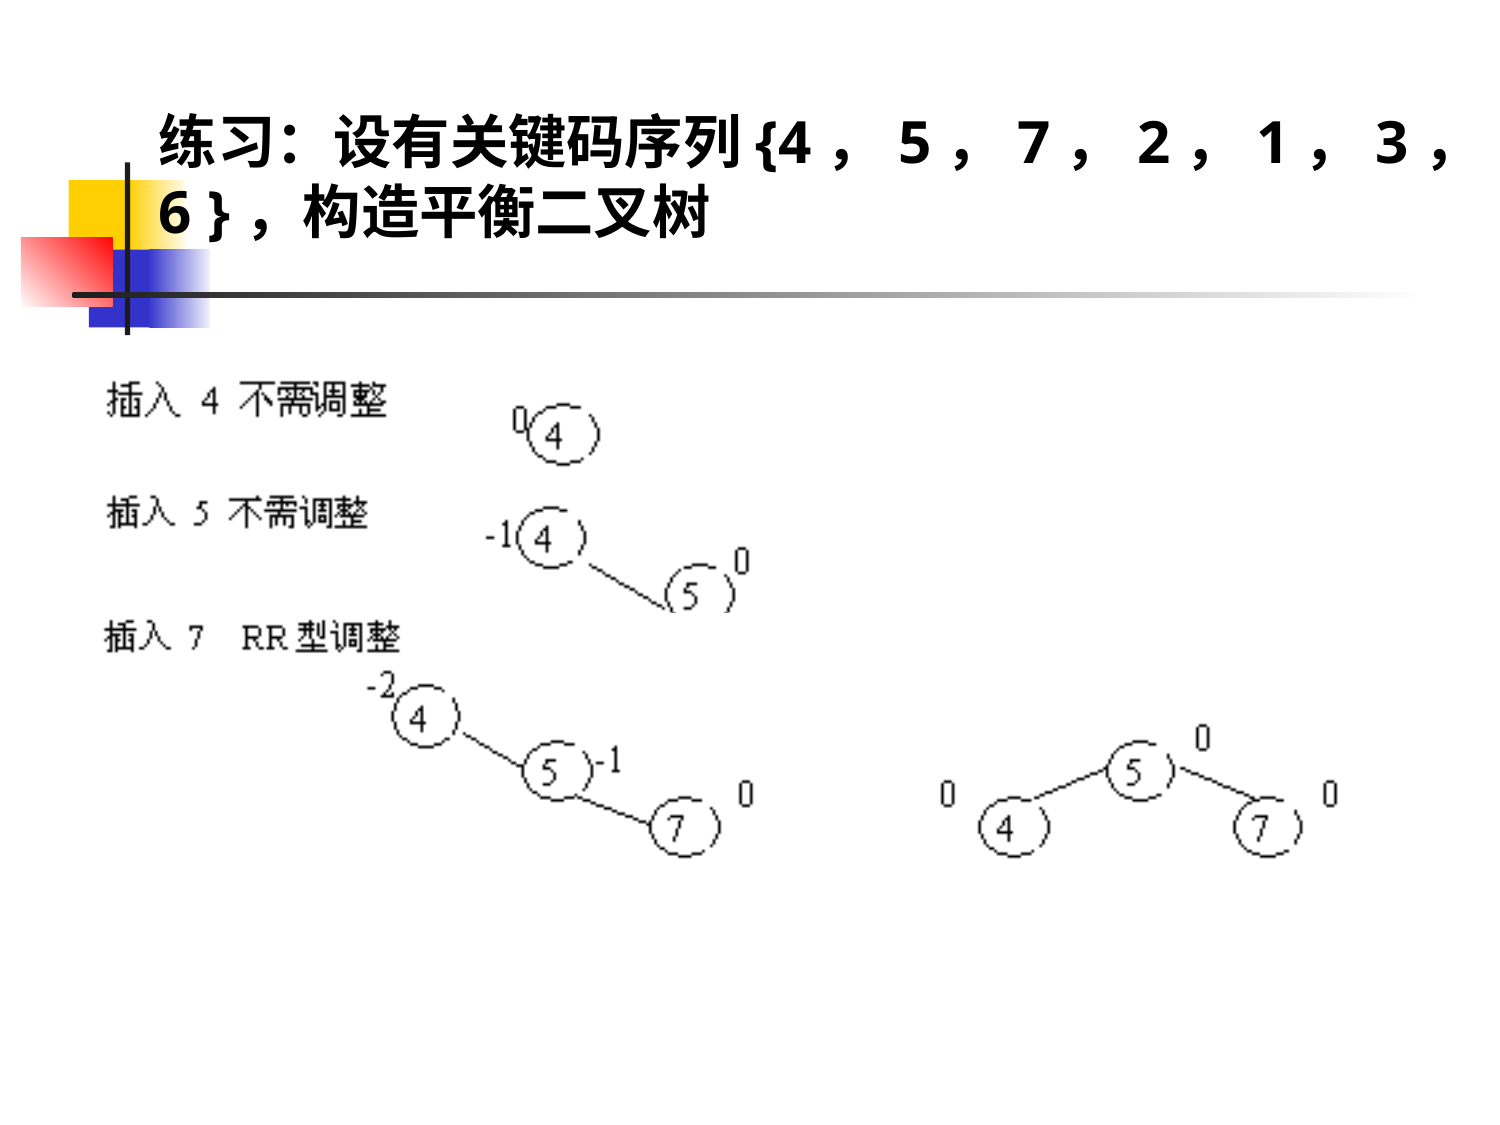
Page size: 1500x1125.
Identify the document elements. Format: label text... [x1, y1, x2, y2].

picture [99, 377, 1351, 872]
text_box 练习：设有关键码序列{4，5，7，2，1，3，6 }，构造平衡二叉树 [159, 97, 1500, 252]
